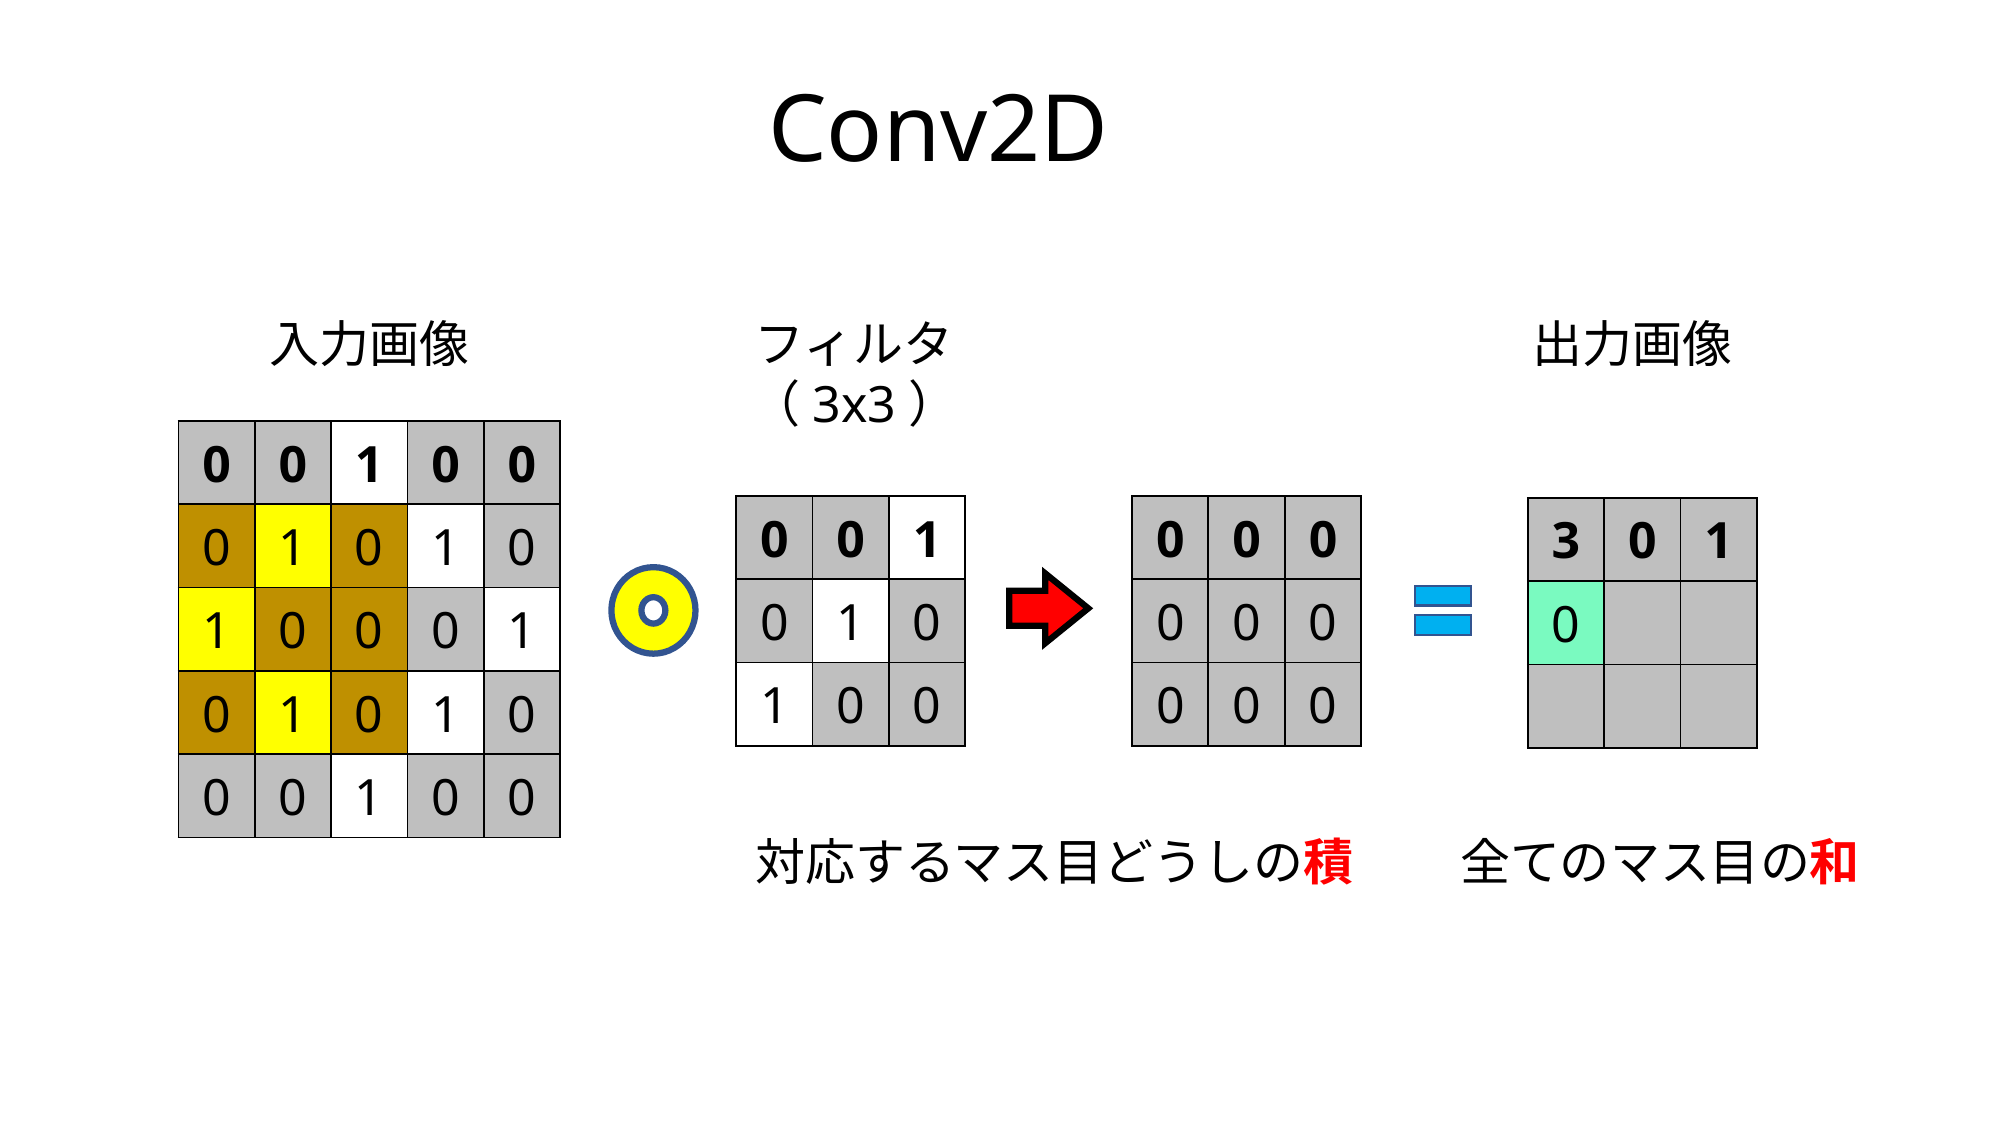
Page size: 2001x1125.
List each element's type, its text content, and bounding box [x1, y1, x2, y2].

text_box フィルタ （3x3） [707, 304, 1002, 440]
table_cell 0 [408, 755, 483, 837]
table_cell 0 [1133, 663, 1207, 745]
text_box [1414, 614, 1472, 636]
table_header 0 [485, 422, 559, 503]
table_cell 0 [1286, 580, 1360, 662]
table_cell 1 [813, 580, 888, 662]
text_box 入力画像 [254, 304, 515, 380]
text_box [1414, 585, 1472, 607]
table_header 0 [1286, 497, 1360, 578]
table_header 3 [1529, 499, 1603, 580]
table_header 1 [890, 497, 964, 578]
table_header 0 [1605, 499, 1680, 580]
table_cell 0 [179, 672, 254, 753]
table_cell [1681, 582, 1756, 664]
table_cell 1 [179, 588, 254, 670]
table_cell 0 [408, 588, 483, 670]
text_box 対応するマス目どうしの積 [740, 822, 1369, 898]
table_cell 0 [332, 672, 407, 753]
table_cell 0 [332, 505, 407, 587]
text_box [610, 566, 697, 655]
table_cell 0 [179, 755, 254, 837]
table_cell 1 [485, 588, 559, 670]
table_cell 0 [1209, 663, 1284, 745]
table_header 0 [408, 422, 483, 503]
table_cell 0 [179, 505, 254, 587]
table_cell [1605, 665, 1680, 747]
table_header 0 [179, 422, 254, 503]
table_cell [1681, 665, 1756, 747]
table_cell 0 [1209, 580, 1284, 662]
table_cell 1 [737, 663, 812, 745]
table_header 0 [737, 497, 812, 578]
table_cell 0 [737, 580, 812, 662]
table_cell 0 [890, 663, 964, 745]
table_cell 1 [256, 505, 330, 587]
table_cell [1605, 582, 1680, 664]
text_box 出力画像 [1517, 304, 1778, 380]
table_cell 0 [485, 672, 559, 753]
table_cell 0 [485, 755, 559, 837]
table_cell 0 [256, 755, 330, 837]
text_box Conv2D [753, 73, 1238, 190]
table_cell 0 [1286, 663, 1360, 745]
table_cell 0 [332, 588, 407, 670]
table_header 0 [813, 497, 888, 578]
table_cell 0 [813, 663, 888, 745]
table_cell 0 [256, 588, 330, 670]
table_header 0 [1133, 497, 1207, 578]
table_cell 0 [1529, 582, 1603, 664]
table_cell 1 [408, 505, 483, 587]
table_header 0 [1209, 497, 1284, 578]
table_cell 1 [408, 672, 483, 753]
table_cell 1 [256, 672, 330, 753]
table_cell 0 [1133, 580, 1207, 662]
table_cell [1529, 665, 1603, 747]
table_header 1 [332, 422, 407, 503]
table_cell 0 [890, 580, 964, 662]
table_header 1 [1681, 499, 1756, 580]
text_box 全てのマス目の和 [1445, 822, 1875, 898]
table_header 0 [256, 422, 330, 503]
table_cell 0 [485, 505, 559, 587]
table_cell 1 [332, 755, 407, 837]
text_box [1008, 571, 1090, 646]
